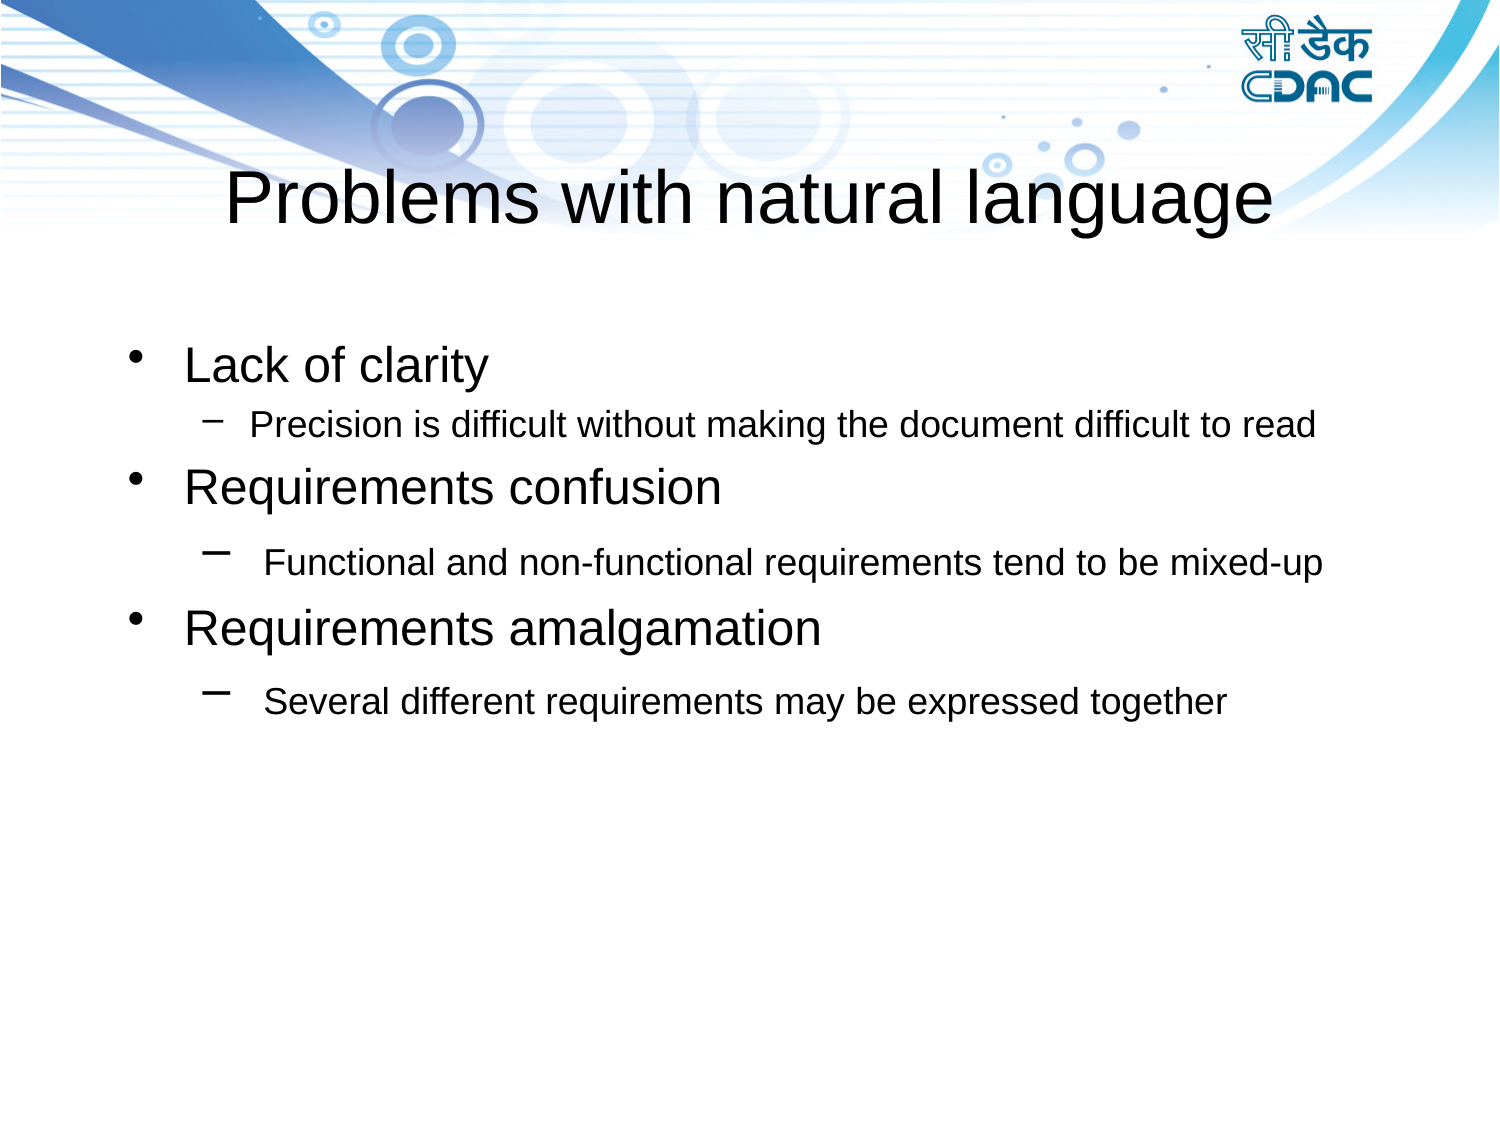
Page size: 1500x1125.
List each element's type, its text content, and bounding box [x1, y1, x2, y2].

picture [1, 0, 1499, 335]
list Lack of clarity Precision is difficult without making the document difficult to read Requirements confusion Functional and non-functional requirements tend to be mixed-up Requirements amalgamation Several different requirements may be expressed together [112, 324, 1388, 850]
title Problems with natural language [112, 99, 1388, 288]
